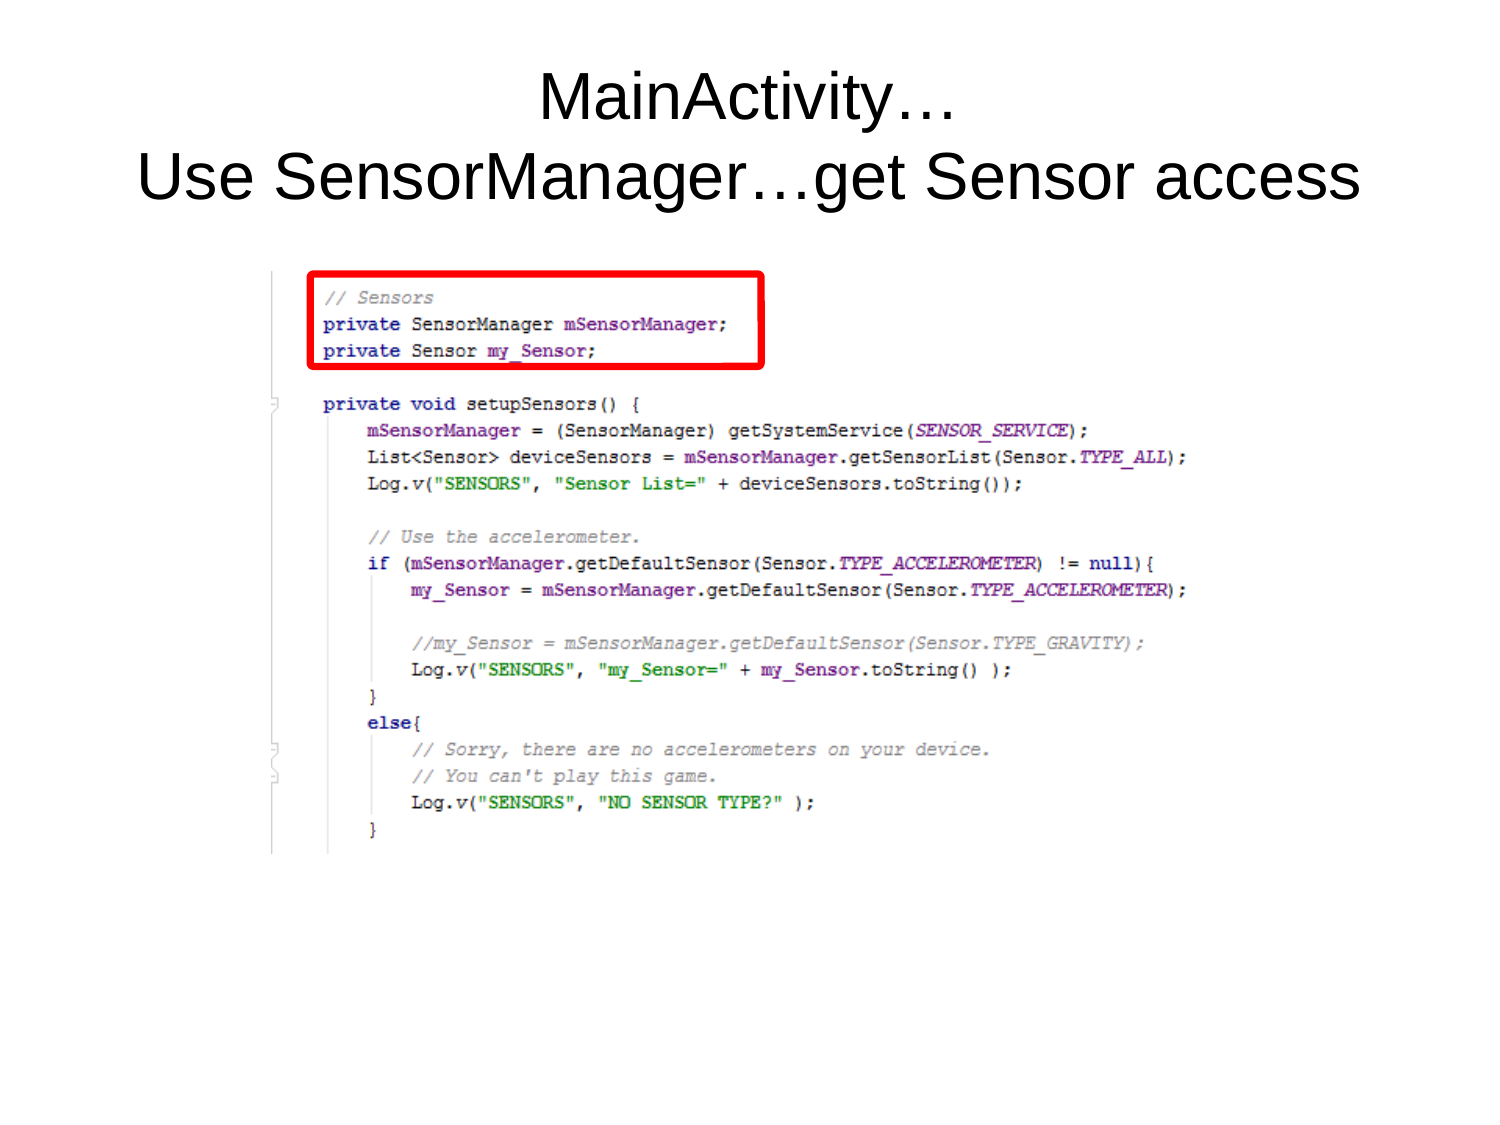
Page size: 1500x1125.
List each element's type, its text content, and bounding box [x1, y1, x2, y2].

picture [270, 270, 1230, 855]
text_box MainActivity… Use SensorManager…get Sensor access [74, 45, 1425, 233]
